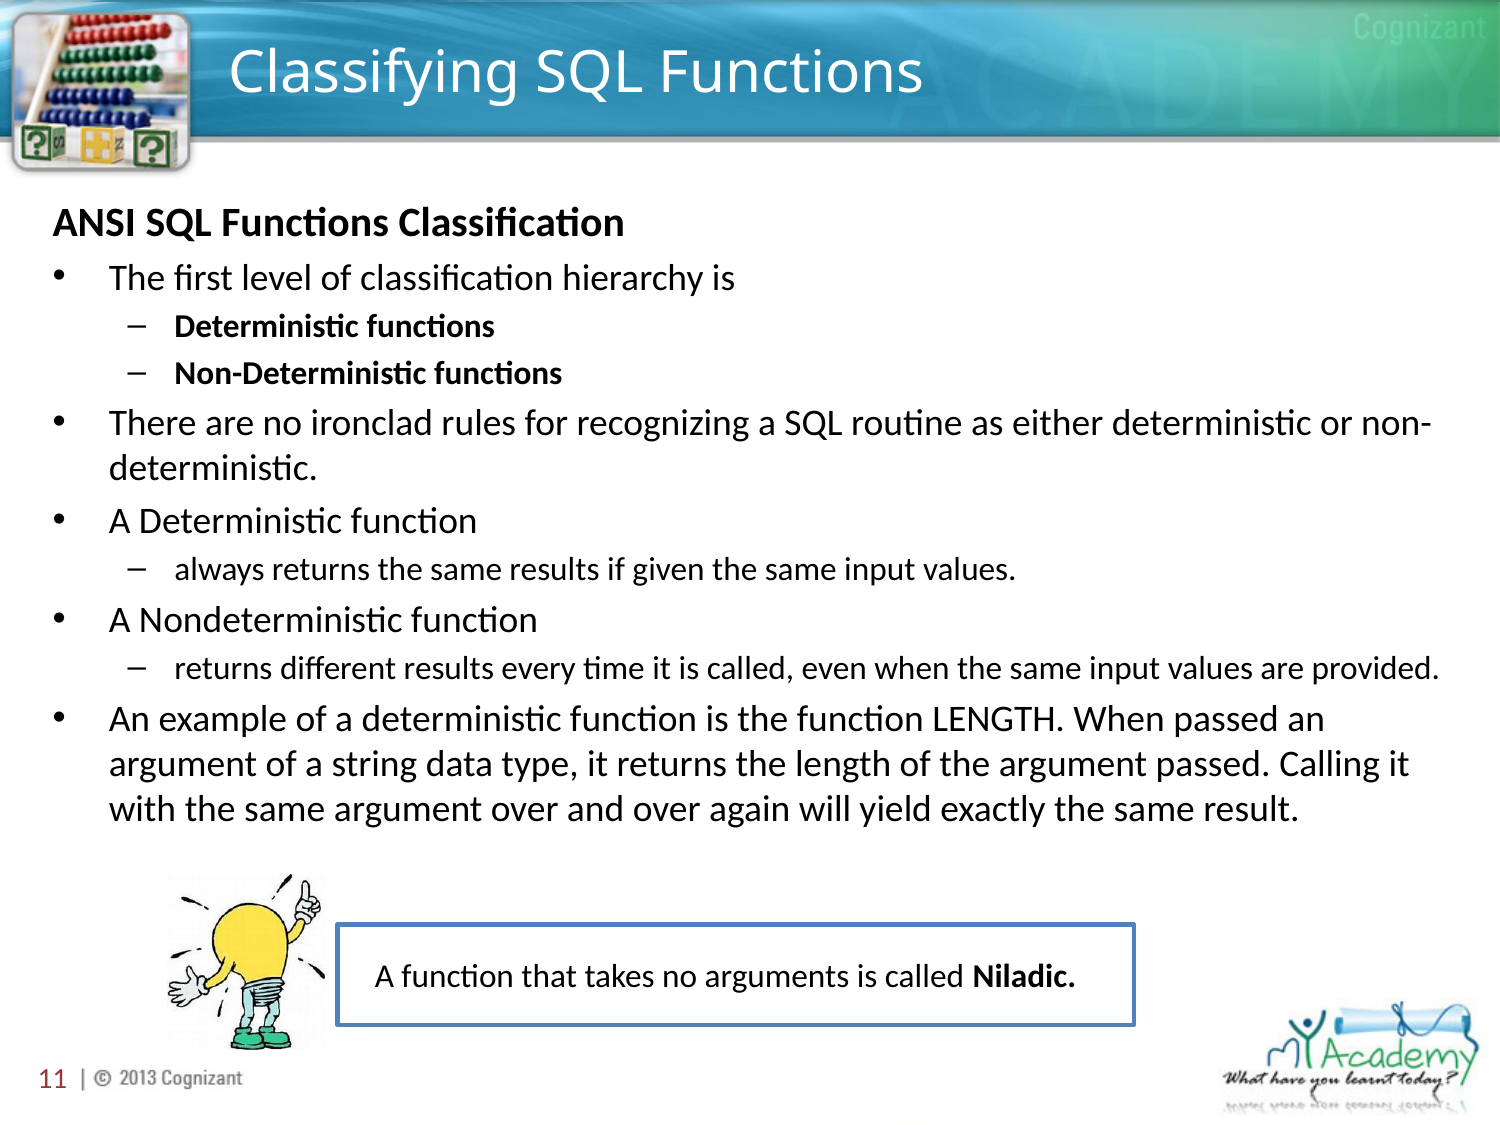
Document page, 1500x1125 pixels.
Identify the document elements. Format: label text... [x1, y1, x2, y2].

picture [0, 0, 1500, 1125]
title Classifying SQL Functions [213, 0, 1500, 163]
slide_number 11 [22, 1052, 98, 1098]
list ANSI SQL Functions Classification The first level of classification hierarchy is Deterministic functions Non-Deterministic functions There are no ironclad rules for recognizing a SQL routine as either deterministic or non-deterministic. A Deterministic function always returns the same results if given the same input values. A Nondeterministic function returns different results every time it is called, even when the same input values are provided. An example of a deterministic function is the function LENGTH. When passed an argument of a string data type, it returns the length of the argument passed. Calling it with the same argument over and over again will yield exactly the same result. [37, 187, 1463, 1000]
text_box A function that takes no arguments is called Niladic. [335, 922, 1136, 1027]
